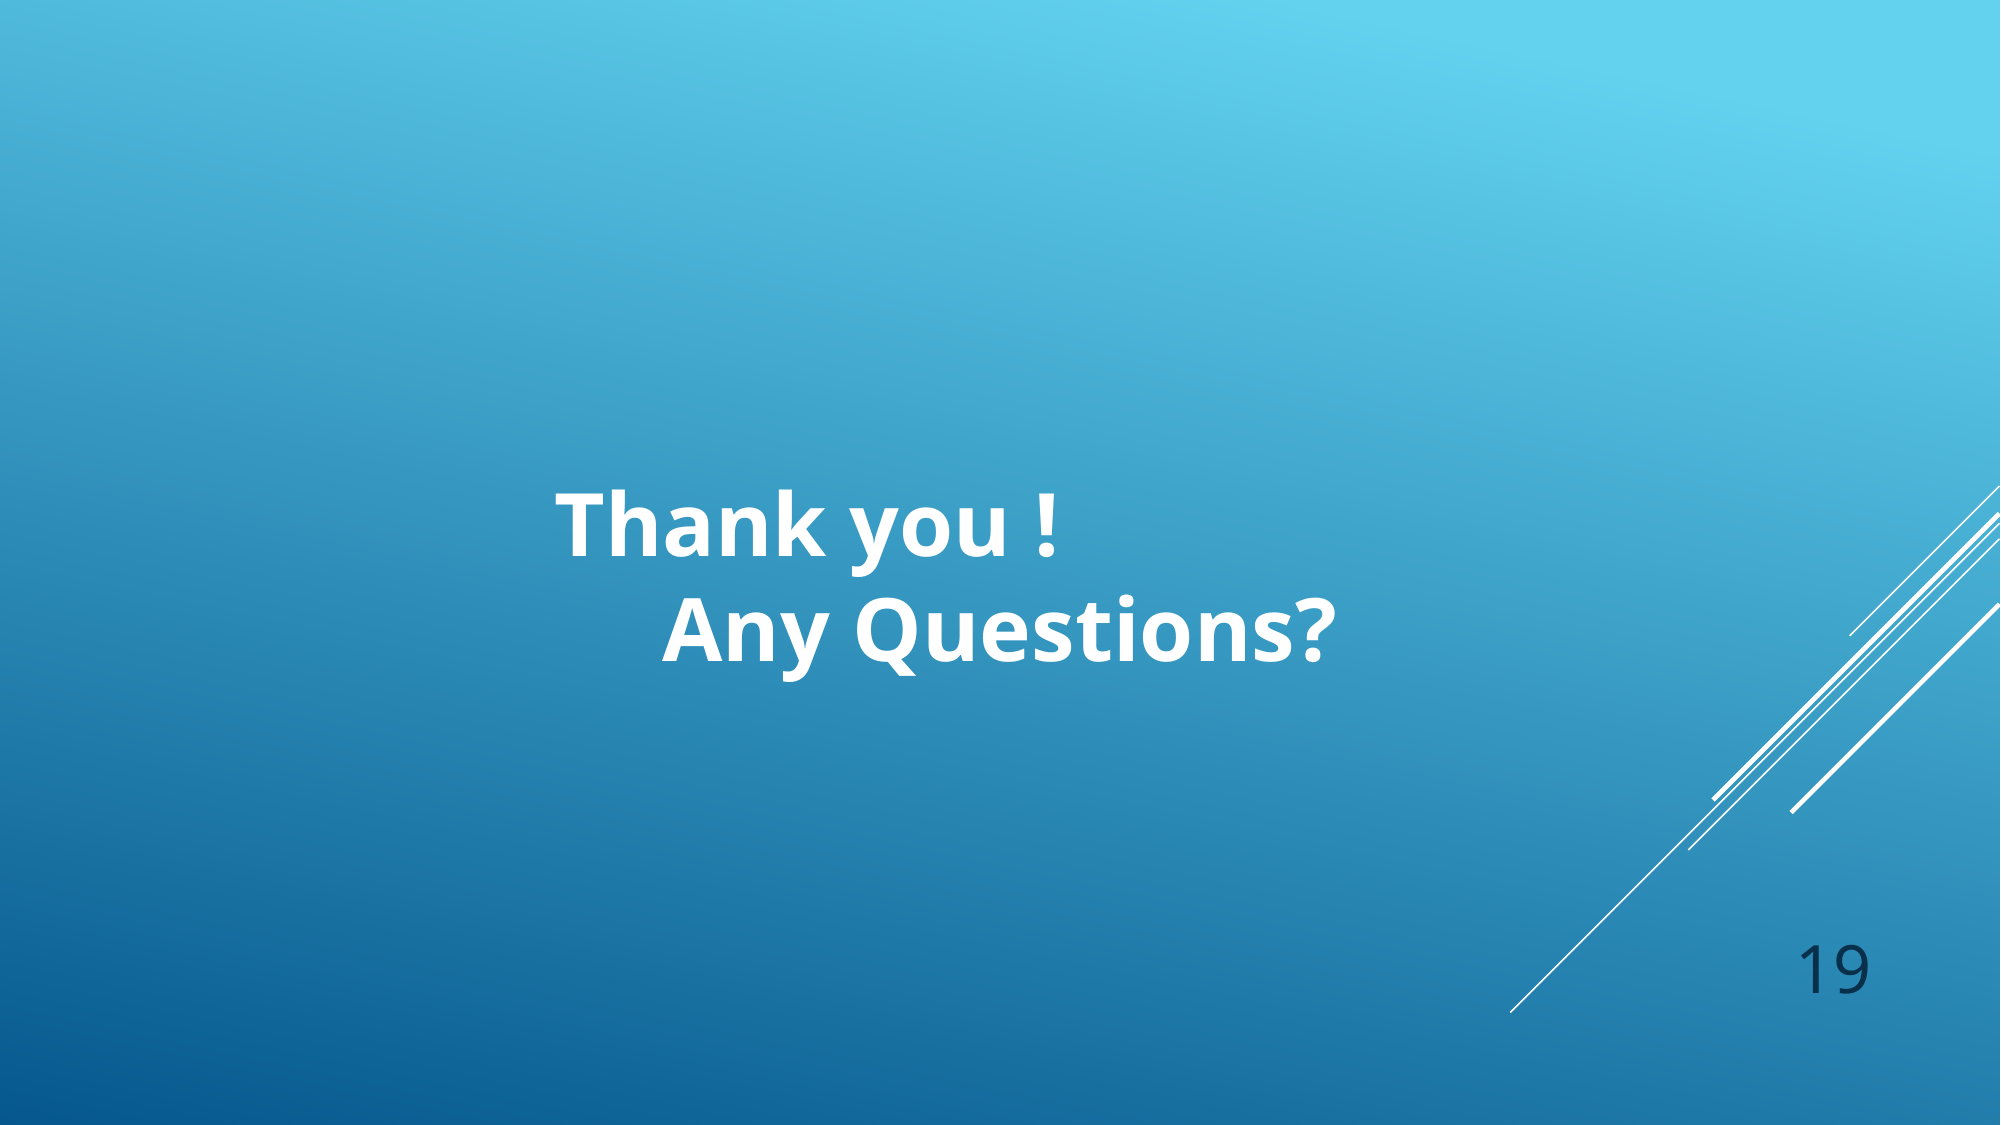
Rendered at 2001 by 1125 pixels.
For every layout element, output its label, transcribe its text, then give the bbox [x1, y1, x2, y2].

text_box Thank you ! Any Questions? [463, 461, 1537, 784]
slide_number ‹#› [1700, 915, 1888, 1025]
